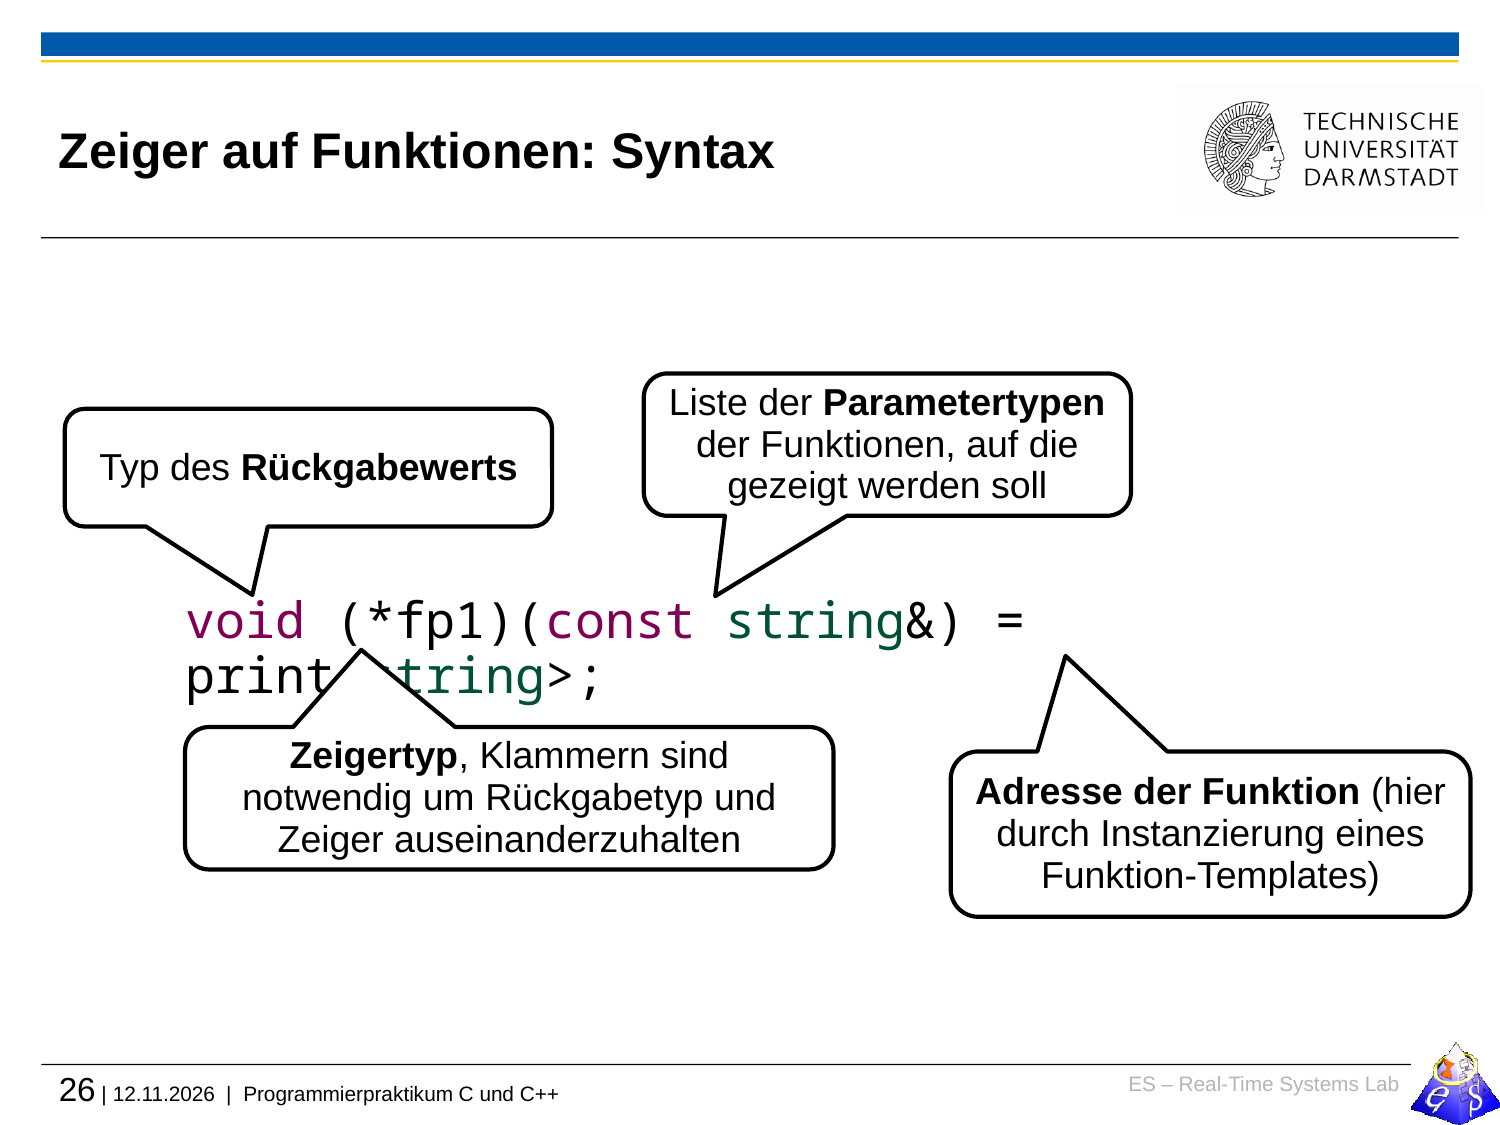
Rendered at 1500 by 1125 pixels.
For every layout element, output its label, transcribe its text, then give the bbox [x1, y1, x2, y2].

text_box void (*fp1)(const string&) = print<string>; [171, 586, 1471, 713]
picture [1411, 1041, 1500, 1125]
text_box Adresse der Funktion (hier durch Instanzierung eines Funktion-Templates) [948, 653, 1473, 919]
picture [1187, 84, 1483, 214]
text_box Zeigertyp, Klammern sind notwendig um Rückgabetyp und Zeiger auseinanderzuhalten [182, 647, 836, 872]
title Zeiger auf Funktionen: Syntax [58, 80, 1187, 218]
text_box Liste der Parametertypen der Funktionen, auf die gezeigt werden soll [641, 371, 1134, 598]
text_box Typ des Rückgabewerts [62, 406, 555, 597]
